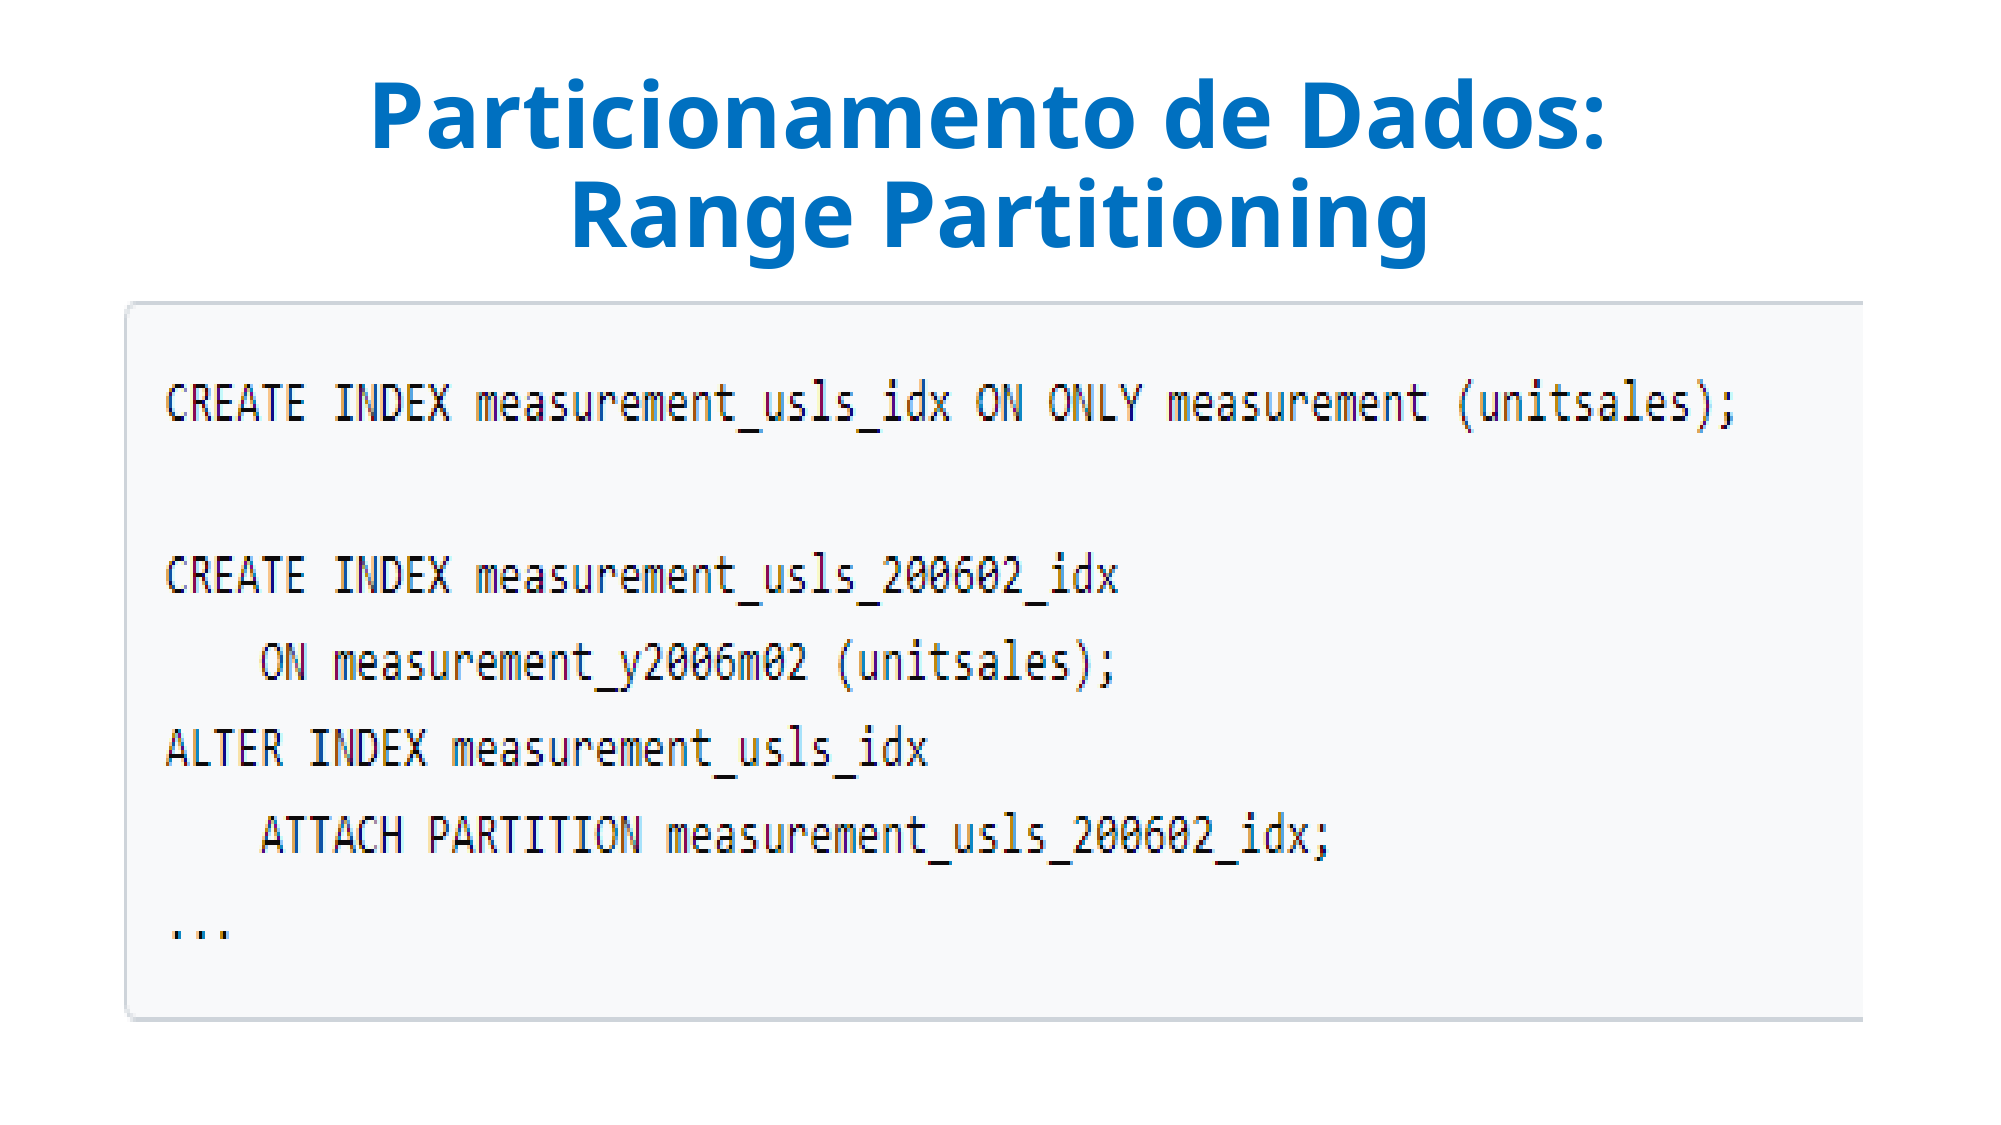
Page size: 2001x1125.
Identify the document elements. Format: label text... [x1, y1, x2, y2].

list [103, 277, 1863, 1055]
title Particionamento de Dados: Range Partitioning [137, 59, 1863, 277]
